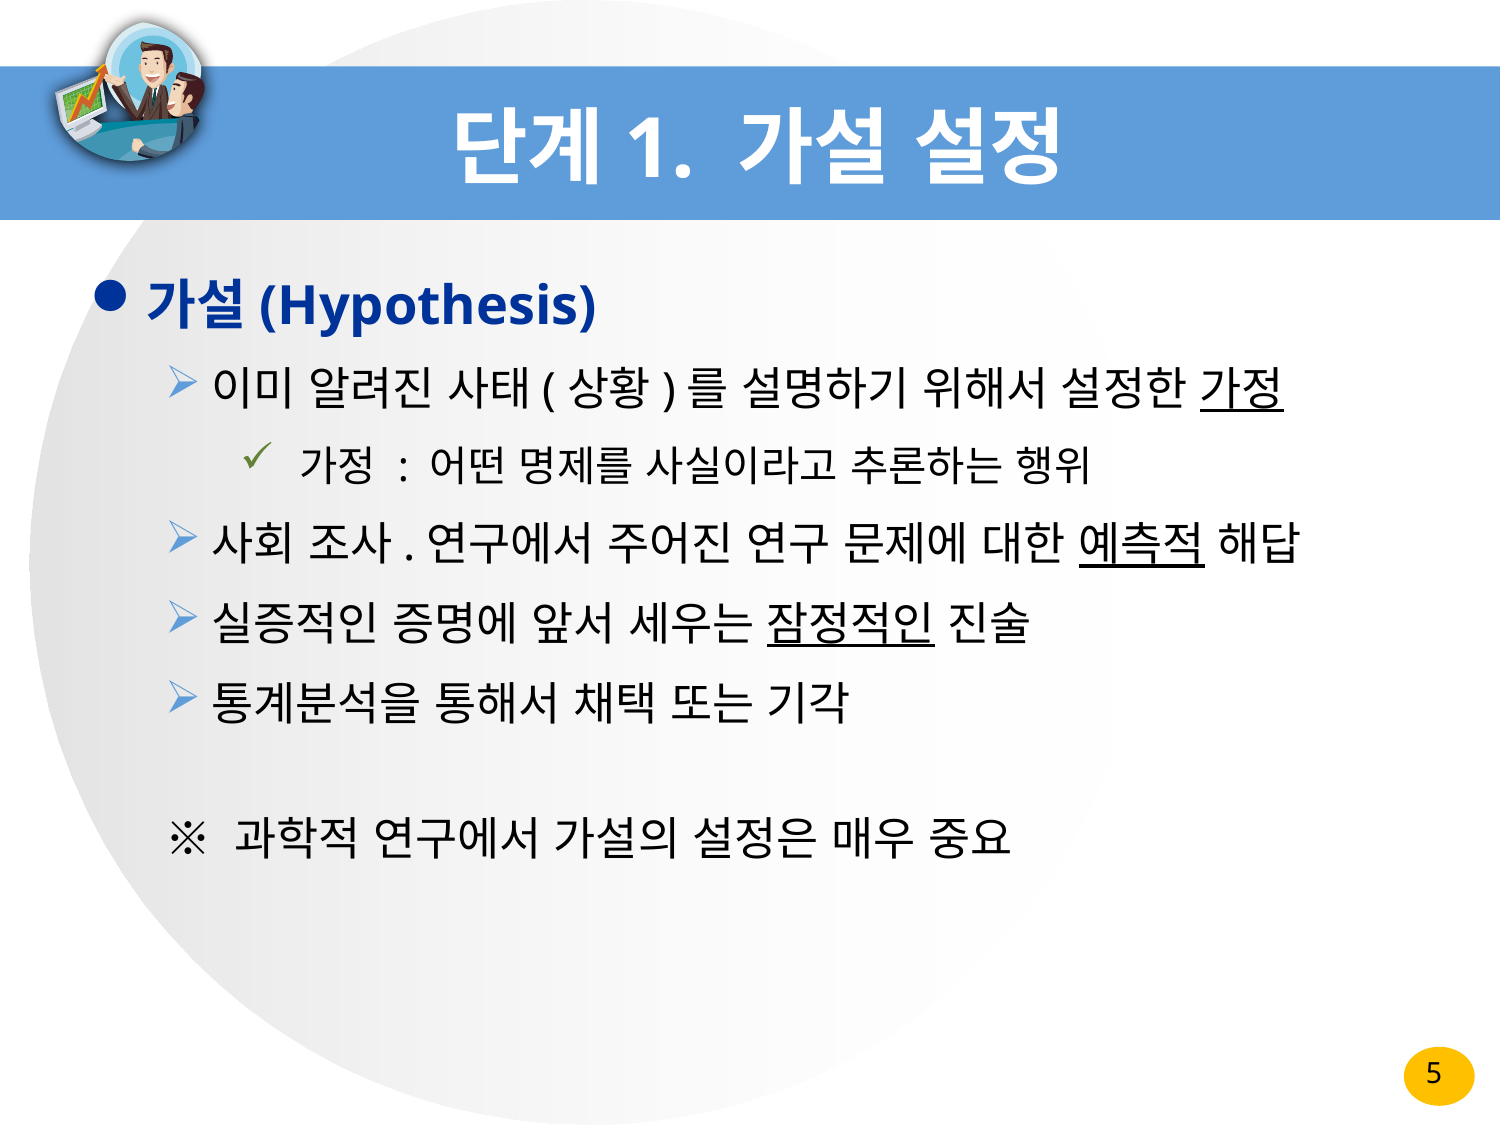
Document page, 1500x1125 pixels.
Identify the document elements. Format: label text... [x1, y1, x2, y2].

title 단계1. 가설 설정 [17, 87, 1500, 200]
list 가설(Hypothesis) 이미 알려진 사태(상황)를 설명하기 위해서 설정한 가정 가정 : 어떤 명제를 사실이라고 추론하는 행위 사회 조사.연구에서 주어진 연구 문제에 대한 예측적 해답 실증적인 증명에 앞서 세우는 잠정적인 진술 통계분석을 통해서 채택 또는 기각 ※ 과학적 연구에서 가설의 설정은 매우 중요 [75, 262, 1425, 1005]
slide_number 5 [1368, 1046, 1500, 1090]
